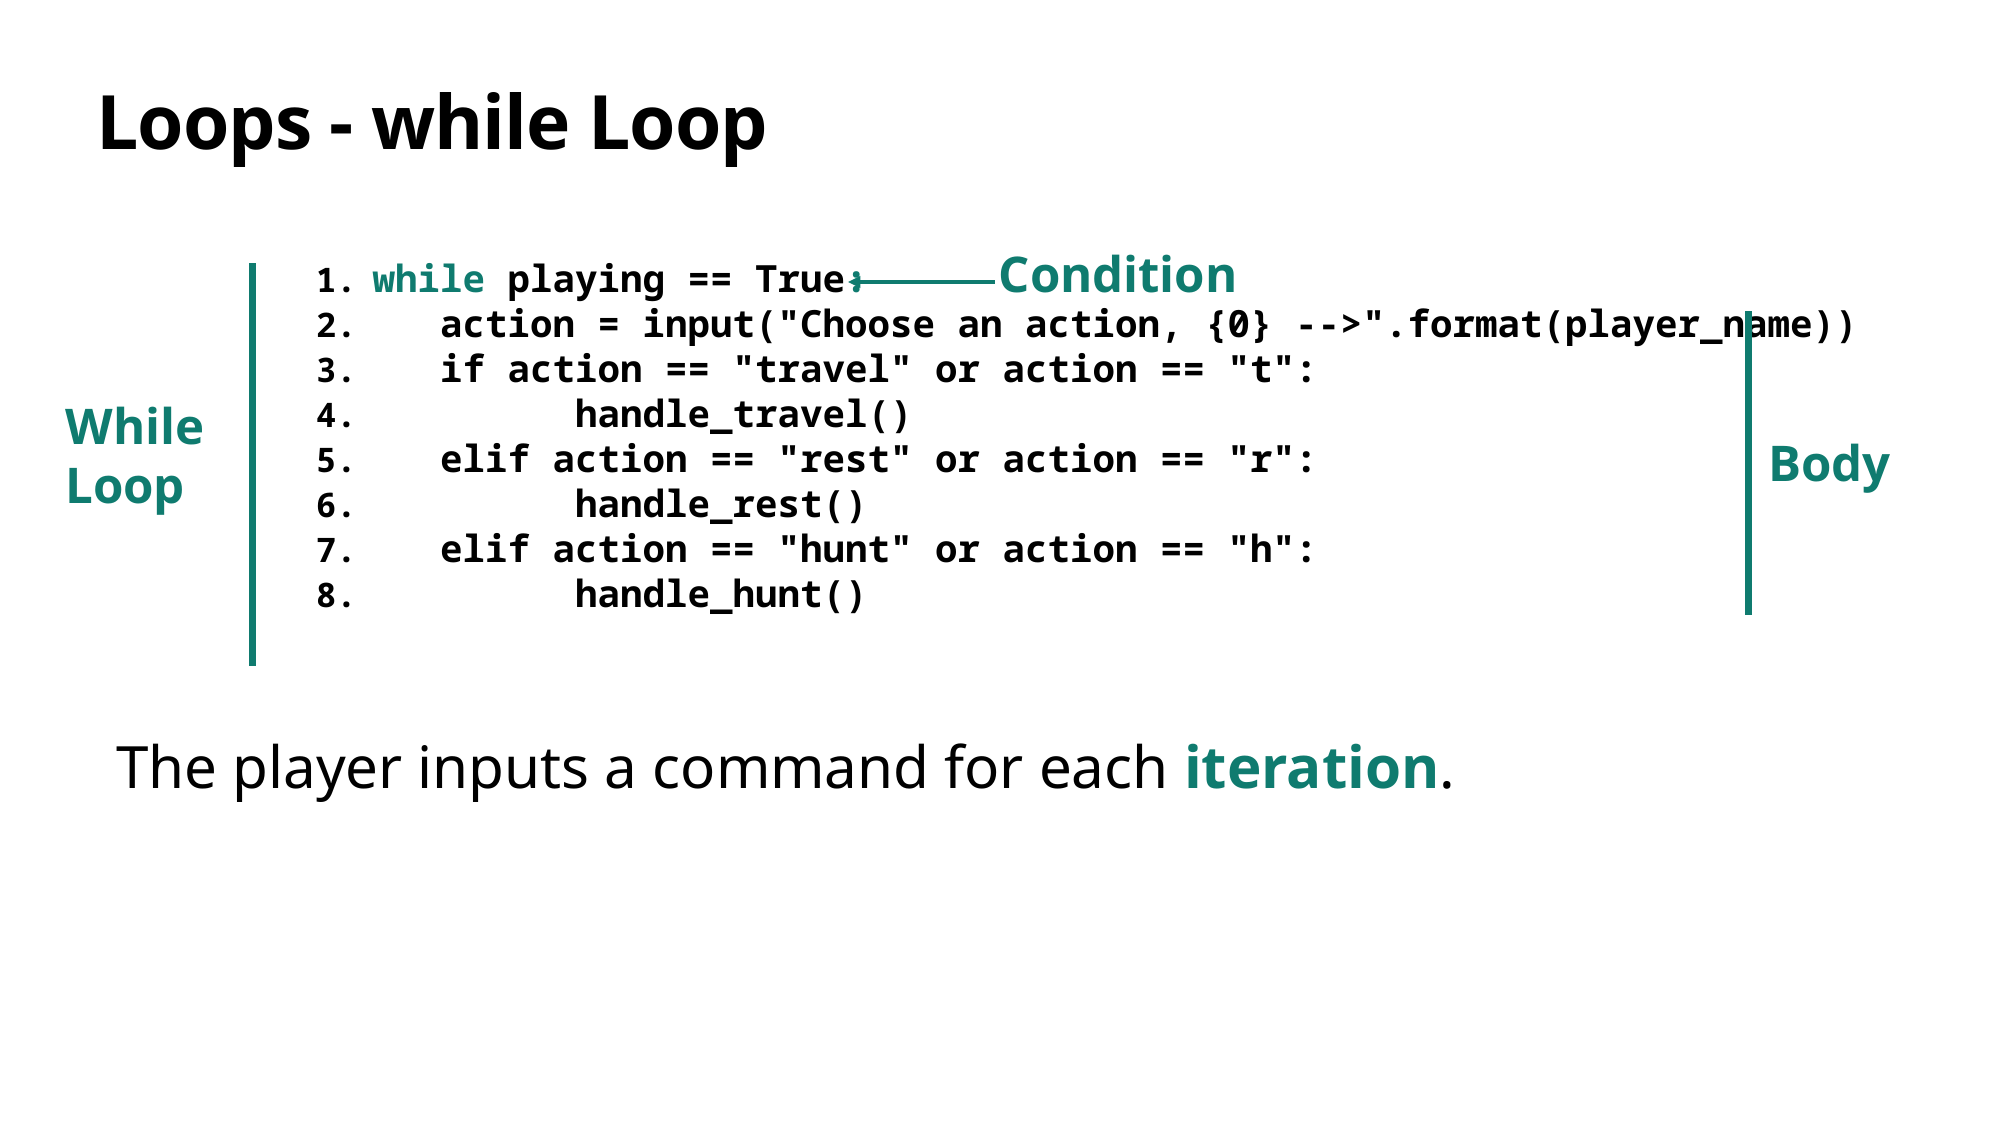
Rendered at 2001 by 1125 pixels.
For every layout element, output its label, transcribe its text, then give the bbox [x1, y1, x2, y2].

text_box While Loop [45, 375, 225, 450]
title Loops - while Loop [96, 75, 1904, 166]
list while playing == True: action = input("Choose an action, {0} -->".format(player_name)) if action == "travel" or action == "t": handle_travel() elif action == "rest" or action == "r": handle_rest() elif action == "hunt" or action == "h": handle_hunt() The player inputs a command for each iteration. [96, 235, 1904, 794]
text_box Condition [978, 223, 1325, 290]
text_box Body [1752, 412, 1932, 487]
